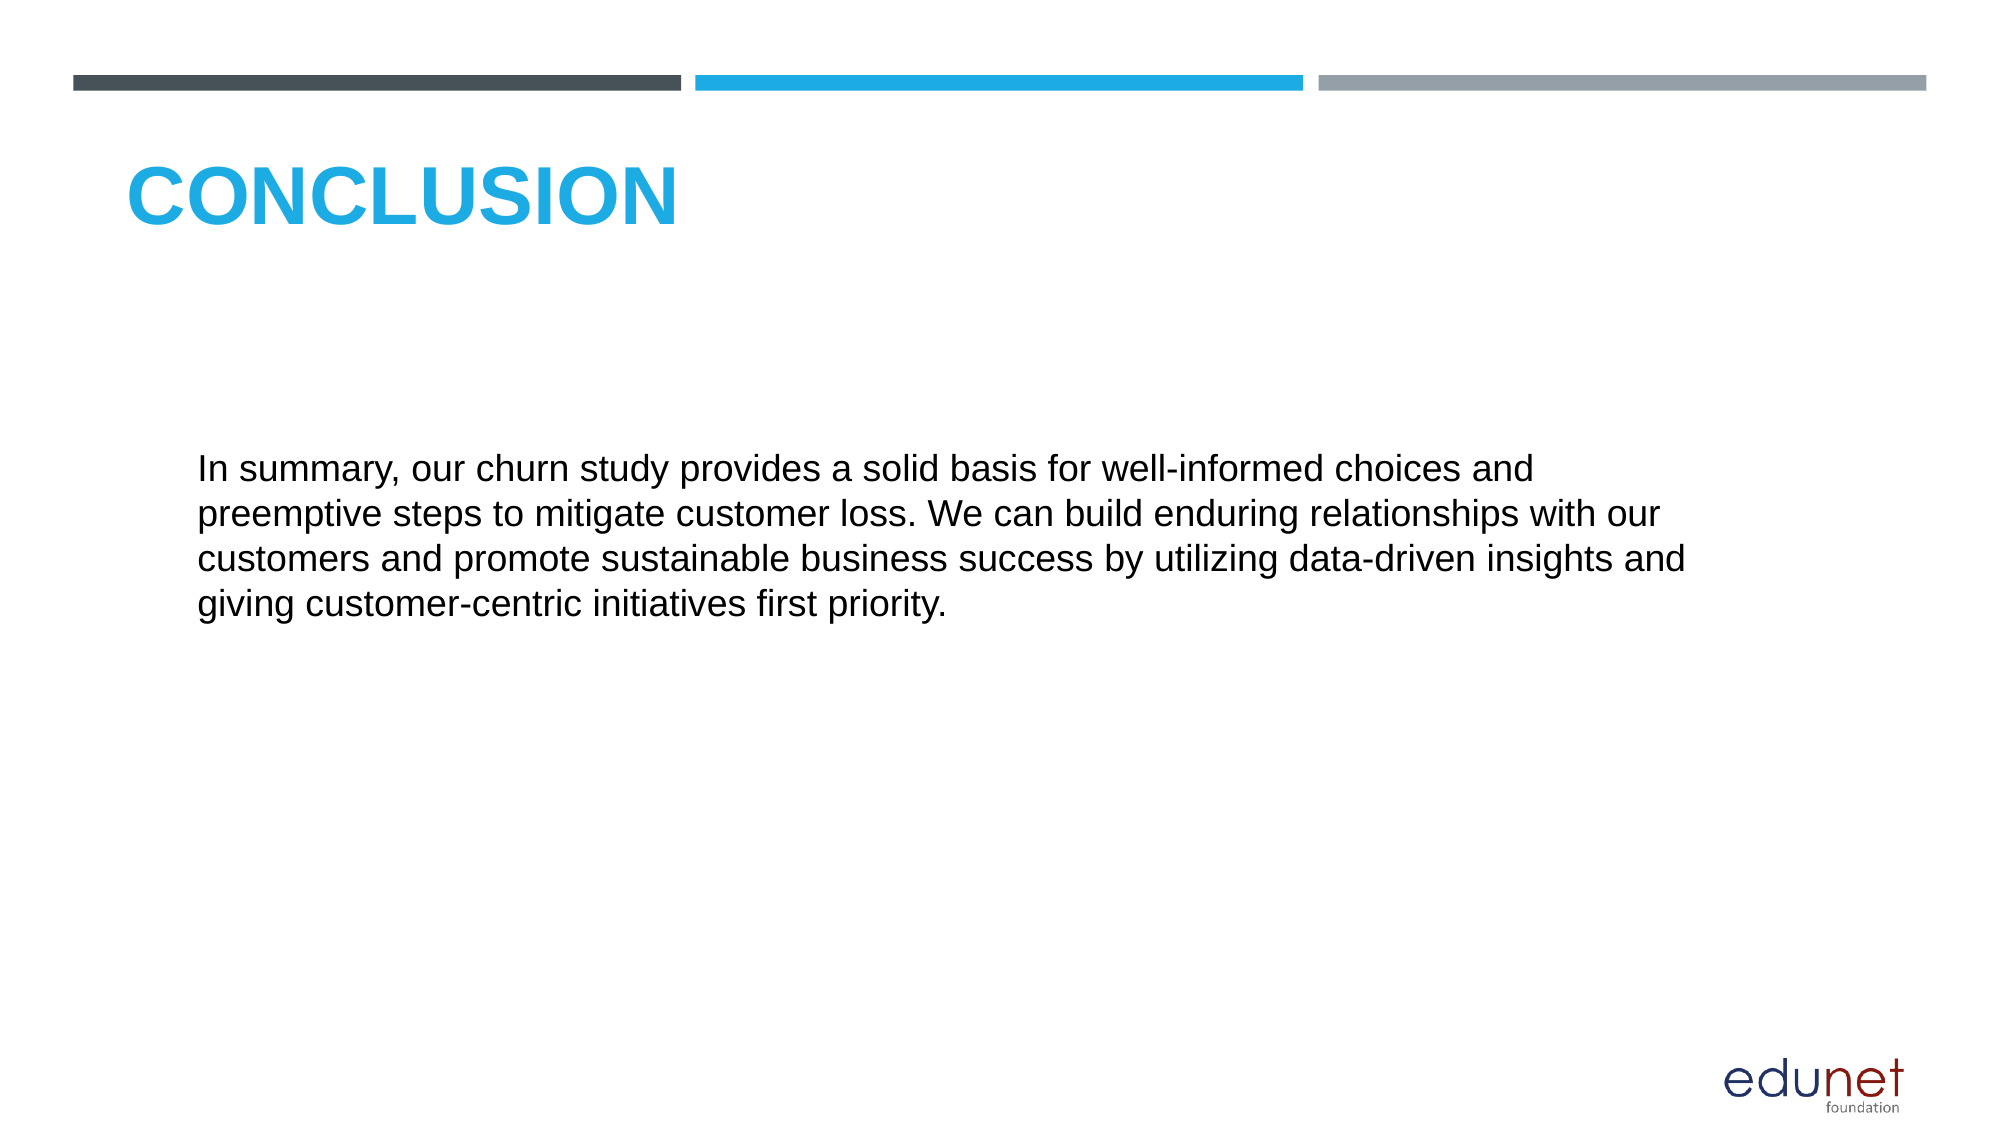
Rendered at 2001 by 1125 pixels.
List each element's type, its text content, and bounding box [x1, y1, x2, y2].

title CONCLUSION [124, 140, 683, 331]
picture [1724, 1057, 1904, 1113]
text_box In summary, our churn study provides a solid basis for well-informed choices and preemptive steps to mitigate customer loss. We can build enduring relationships with our customers and promote sustainable business success by utilizing data-driven insights and giving customer-centric initiatives first priority. [182, 436, 1713, 632]
